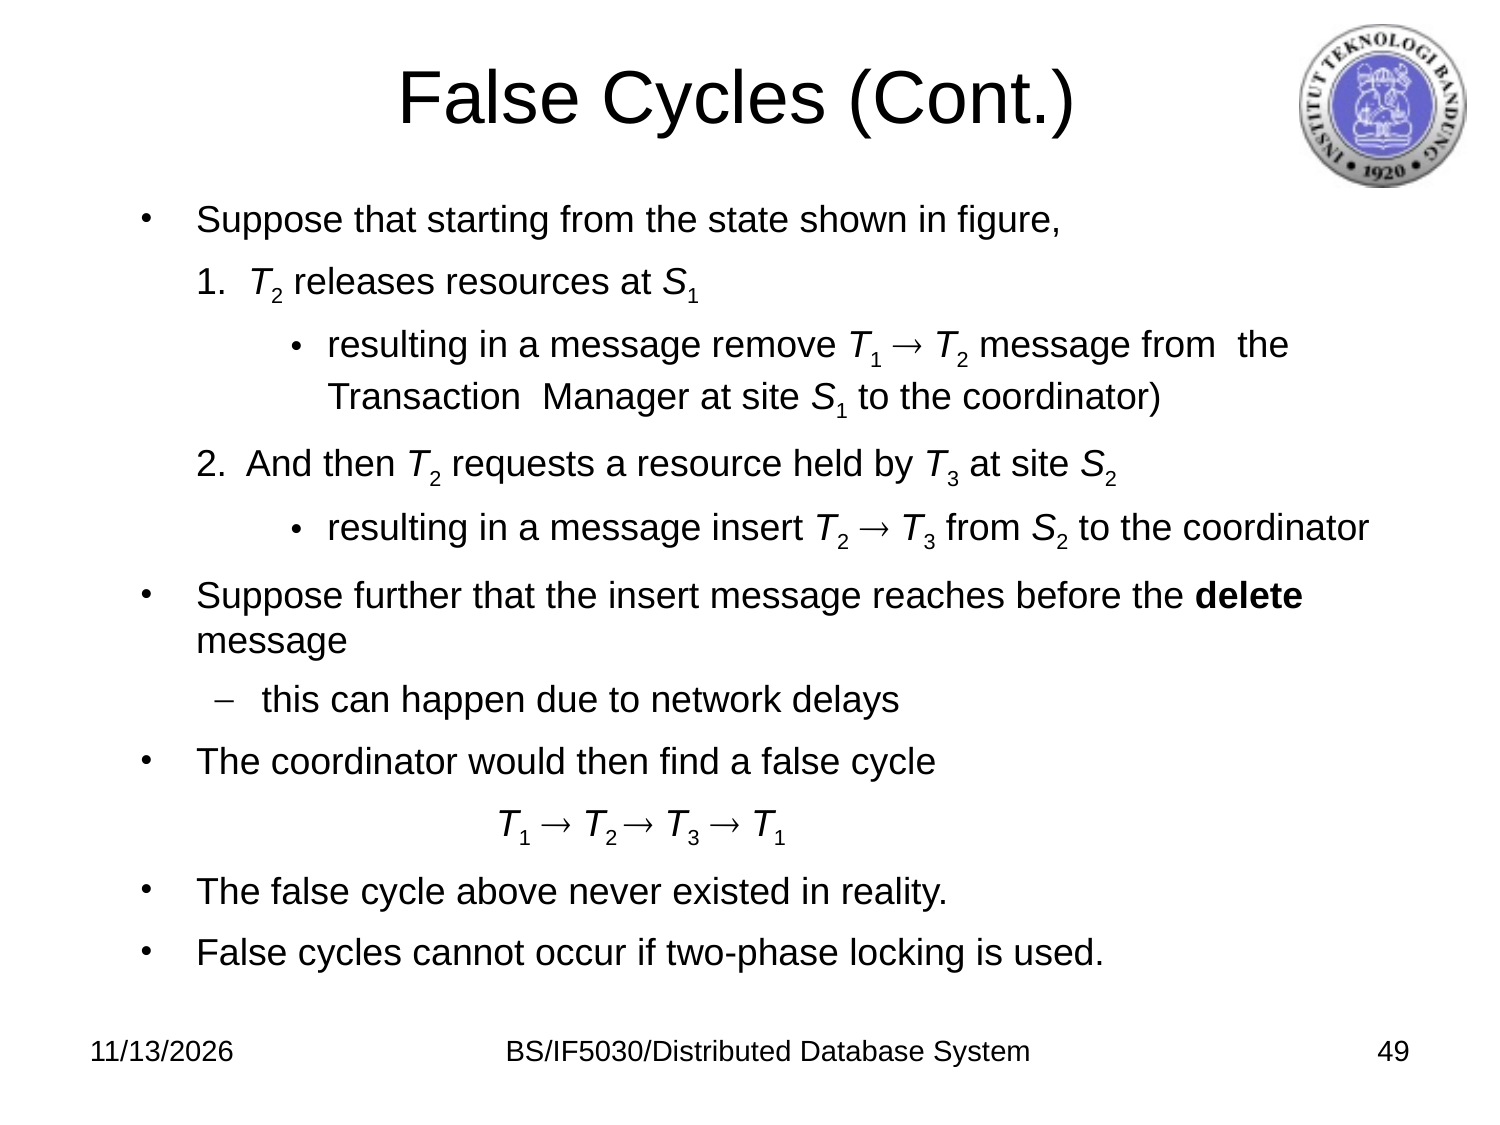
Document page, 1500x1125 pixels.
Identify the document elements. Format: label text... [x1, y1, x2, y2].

slide_number 49 [1176, 1024, 1425, 1103]
footer BS/IF5030/Distributed Database System [362, 1024, 1176, 1103]
picture [1413, 24, 1467, 188]
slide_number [74, 1024, 362, 1103]
title False Cycles (Cont.) [62, 0, 1413, 188]
list Suppose that starting from the state shown in figure, 1. T2 releases resources at S1 resulting in a message remove T1  T2 message from the Transaction Manager at site S1 to the coordinator) 2. And then T2 requests a resource held by T3 at site S2 resulting in a message insert T2  T3 from S2 to the coordinator Suppose further that the insert message reaches before the delete message this can happen due to network delays The coordinator would then find a false cycle T1  T2  T3  T1 The false cycle above never existed in reality. False cycles cannot occur if two-phase locking is used. [124, 187, 1413, 988]
